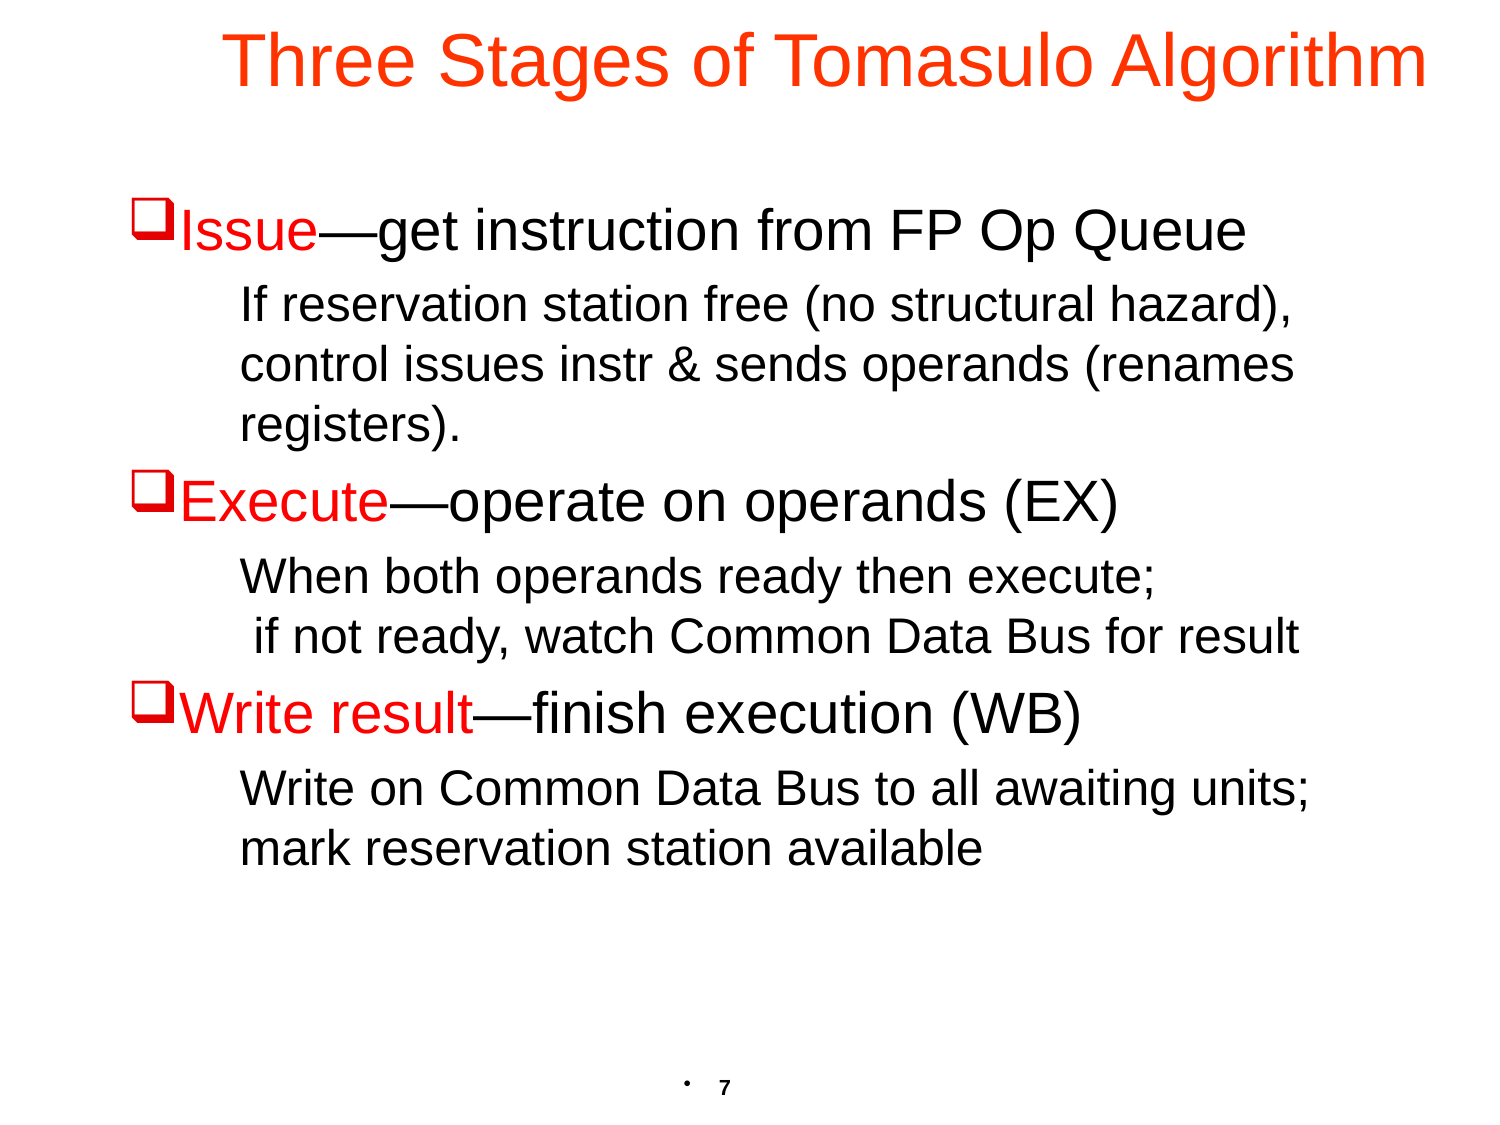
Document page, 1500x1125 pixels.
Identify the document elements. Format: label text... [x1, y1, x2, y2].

list Issue—get instruction from FP Op Queue If reservation station free (no structural hazard), control issues instr & sends operands (renames registers). Execute—operate on operands (EX) When both operands ready then execute; if not ready, watch Common Data Bus for result Write result—finish execution (WB) Write on Common Data Bus to all awaiting units; mark reservation station available [112, 184, 1468, 970]
title Three Stages of Tomasulo Algorithm [206, 0, 1500, 114]
